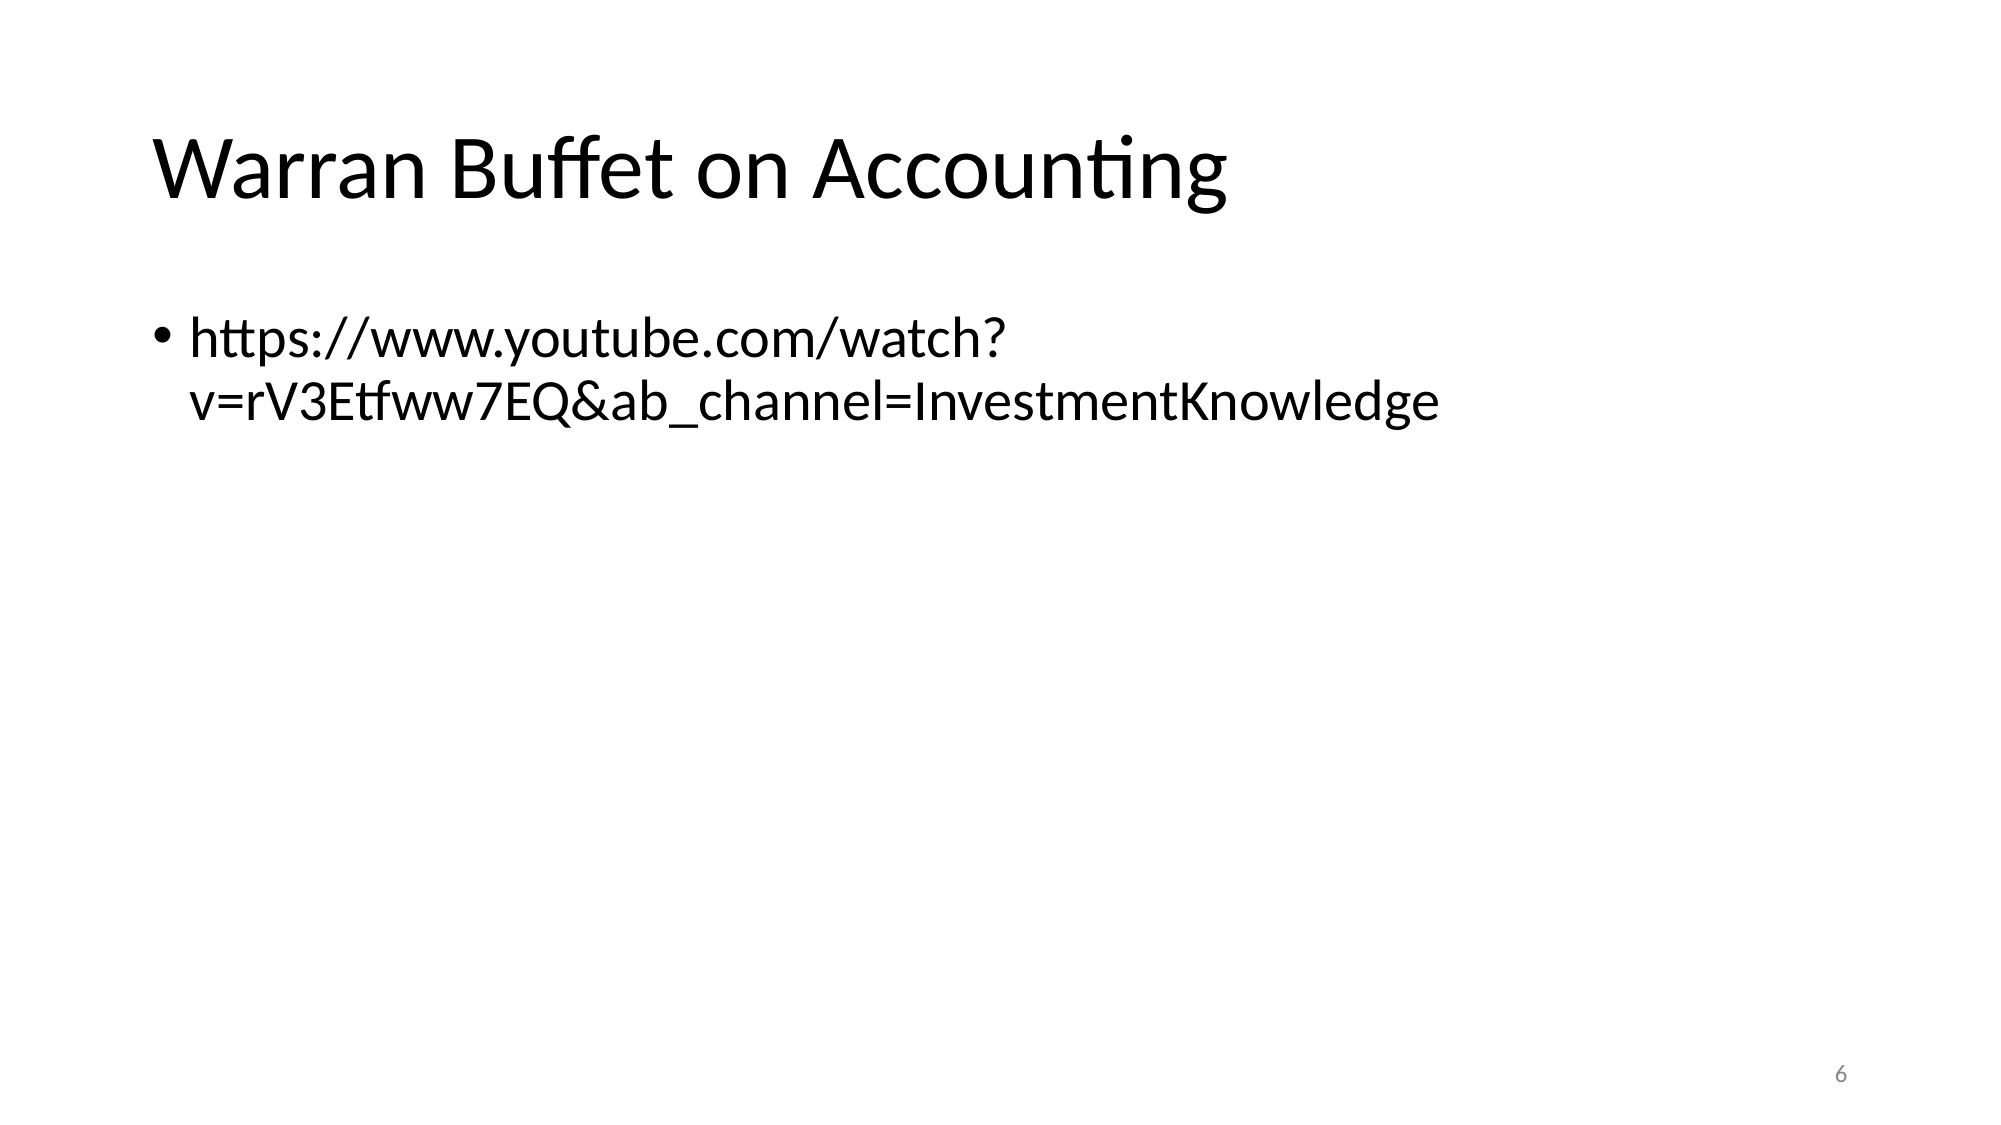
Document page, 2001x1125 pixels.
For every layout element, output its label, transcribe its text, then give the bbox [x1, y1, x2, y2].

list https://www.youtube.com/watch?v=rV3Etfww7EQ&ab_channel=InvestmentKnowledge [137, 299, 1863, 1014]
title Warran Buffet on Accounting [137, 59, 1863, 278]
slide_number ‹#› [1412, 1042, 1863, 1103]
